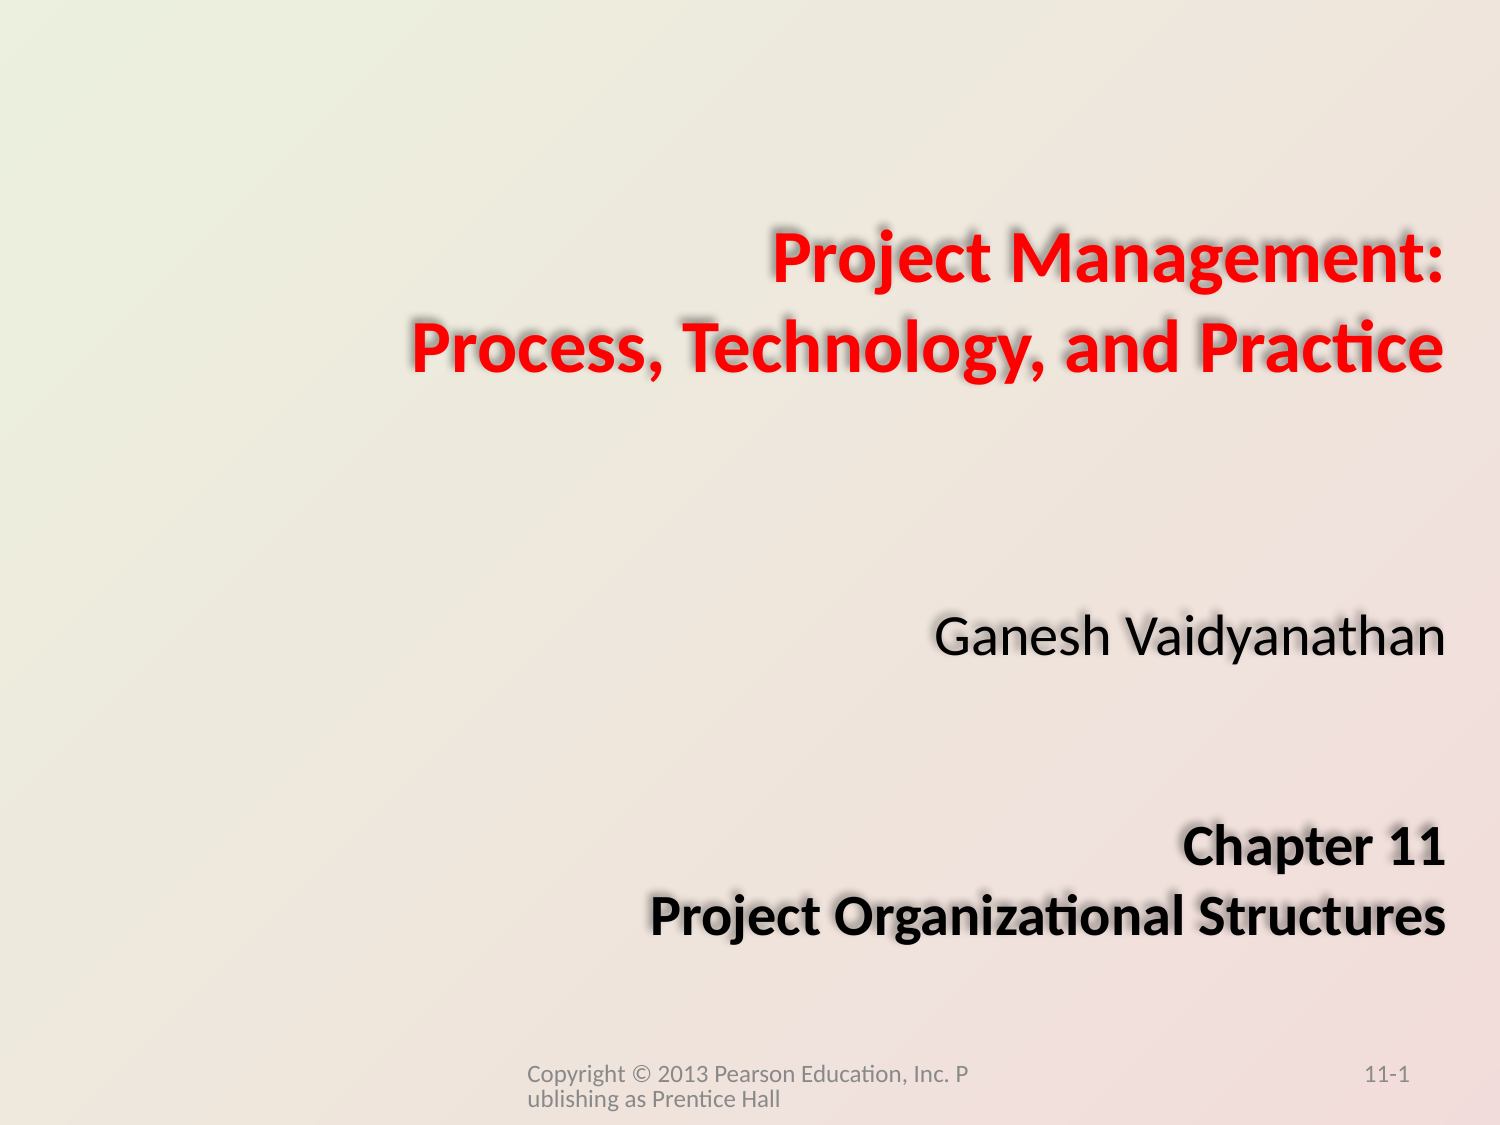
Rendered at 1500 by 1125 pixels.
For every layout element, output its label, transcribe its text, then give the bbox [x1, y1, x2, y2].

slide_number 11-1 [1074, 1042, 1425, 1103]
text_box Project Management: Process, Technology, and Practice Ganesh Vaidyanathan Chapter 11 Project Organizational Structures [396, 199, 1462, 955]
footer Copyright © 2013 Pearson Education, Inc. Publishing as Prentice Hall [512, 1042, 988, 1103]
